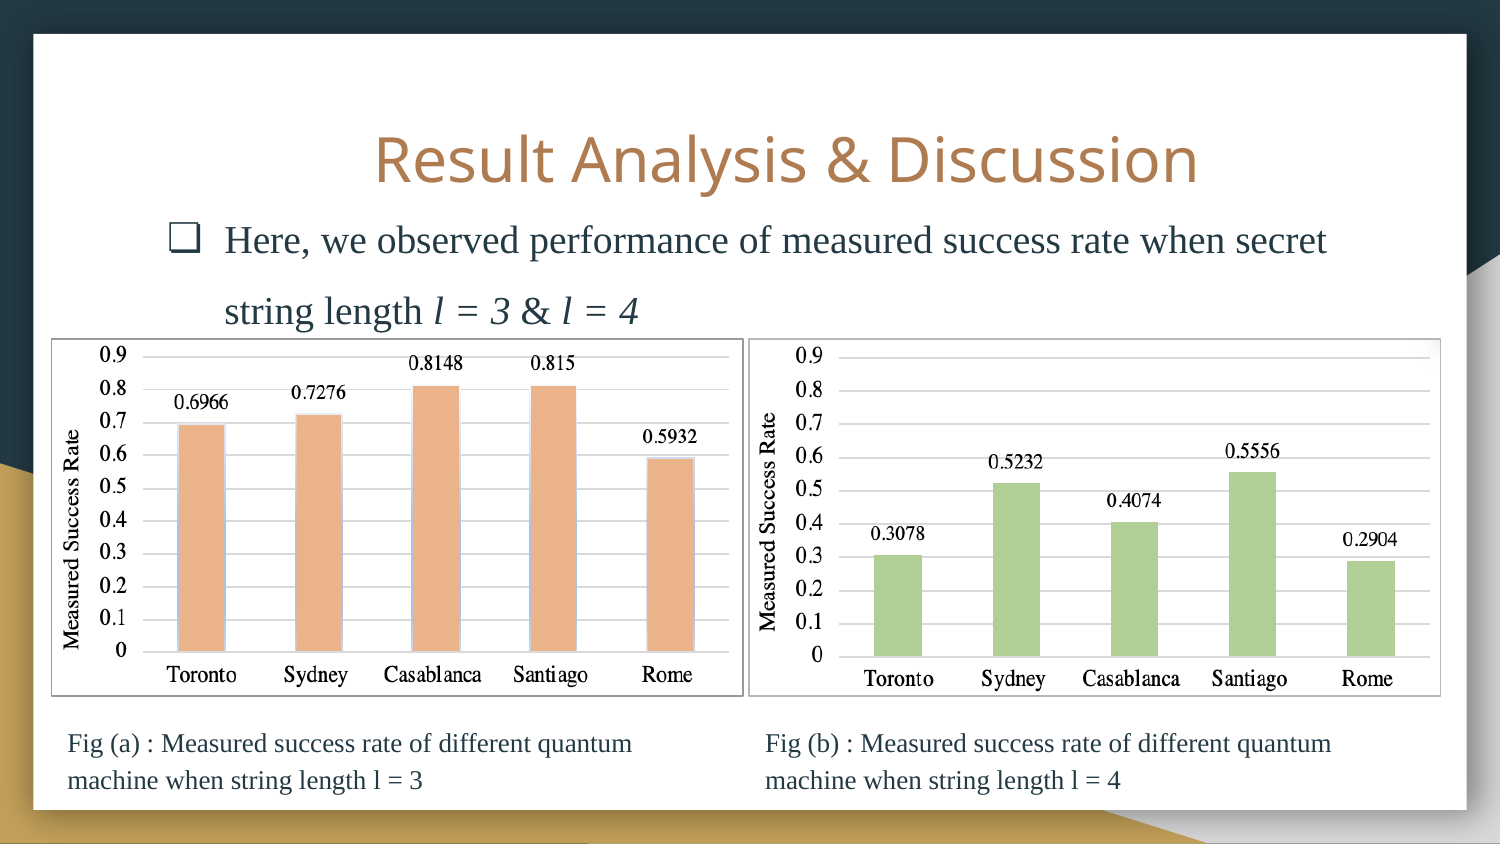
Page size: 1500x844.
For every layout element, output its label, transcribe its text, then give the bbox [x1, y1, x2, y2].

list Here, we observed performance of measured success rate when secret string length l = 3 & l = 4 [134, 175, 1366, 340]
picture [51, 339, 743, 696]
text_box Fig (b) : Measured success rate of different quantum machine when string length l = 4 [749, 705, 1440, 811]
text_box Fig (a) : Measured success rate of different quantum machine when string length l = 3 [52, 705, 743, 811]
picture [749, 339, 1441, 696]
list Here, we observed performance of measured success rate when secret string length l = 3 & l = 4 [134, 702, 1366, 819]
title Result Analysis & Discussion [134, 67, 1366, 175]
